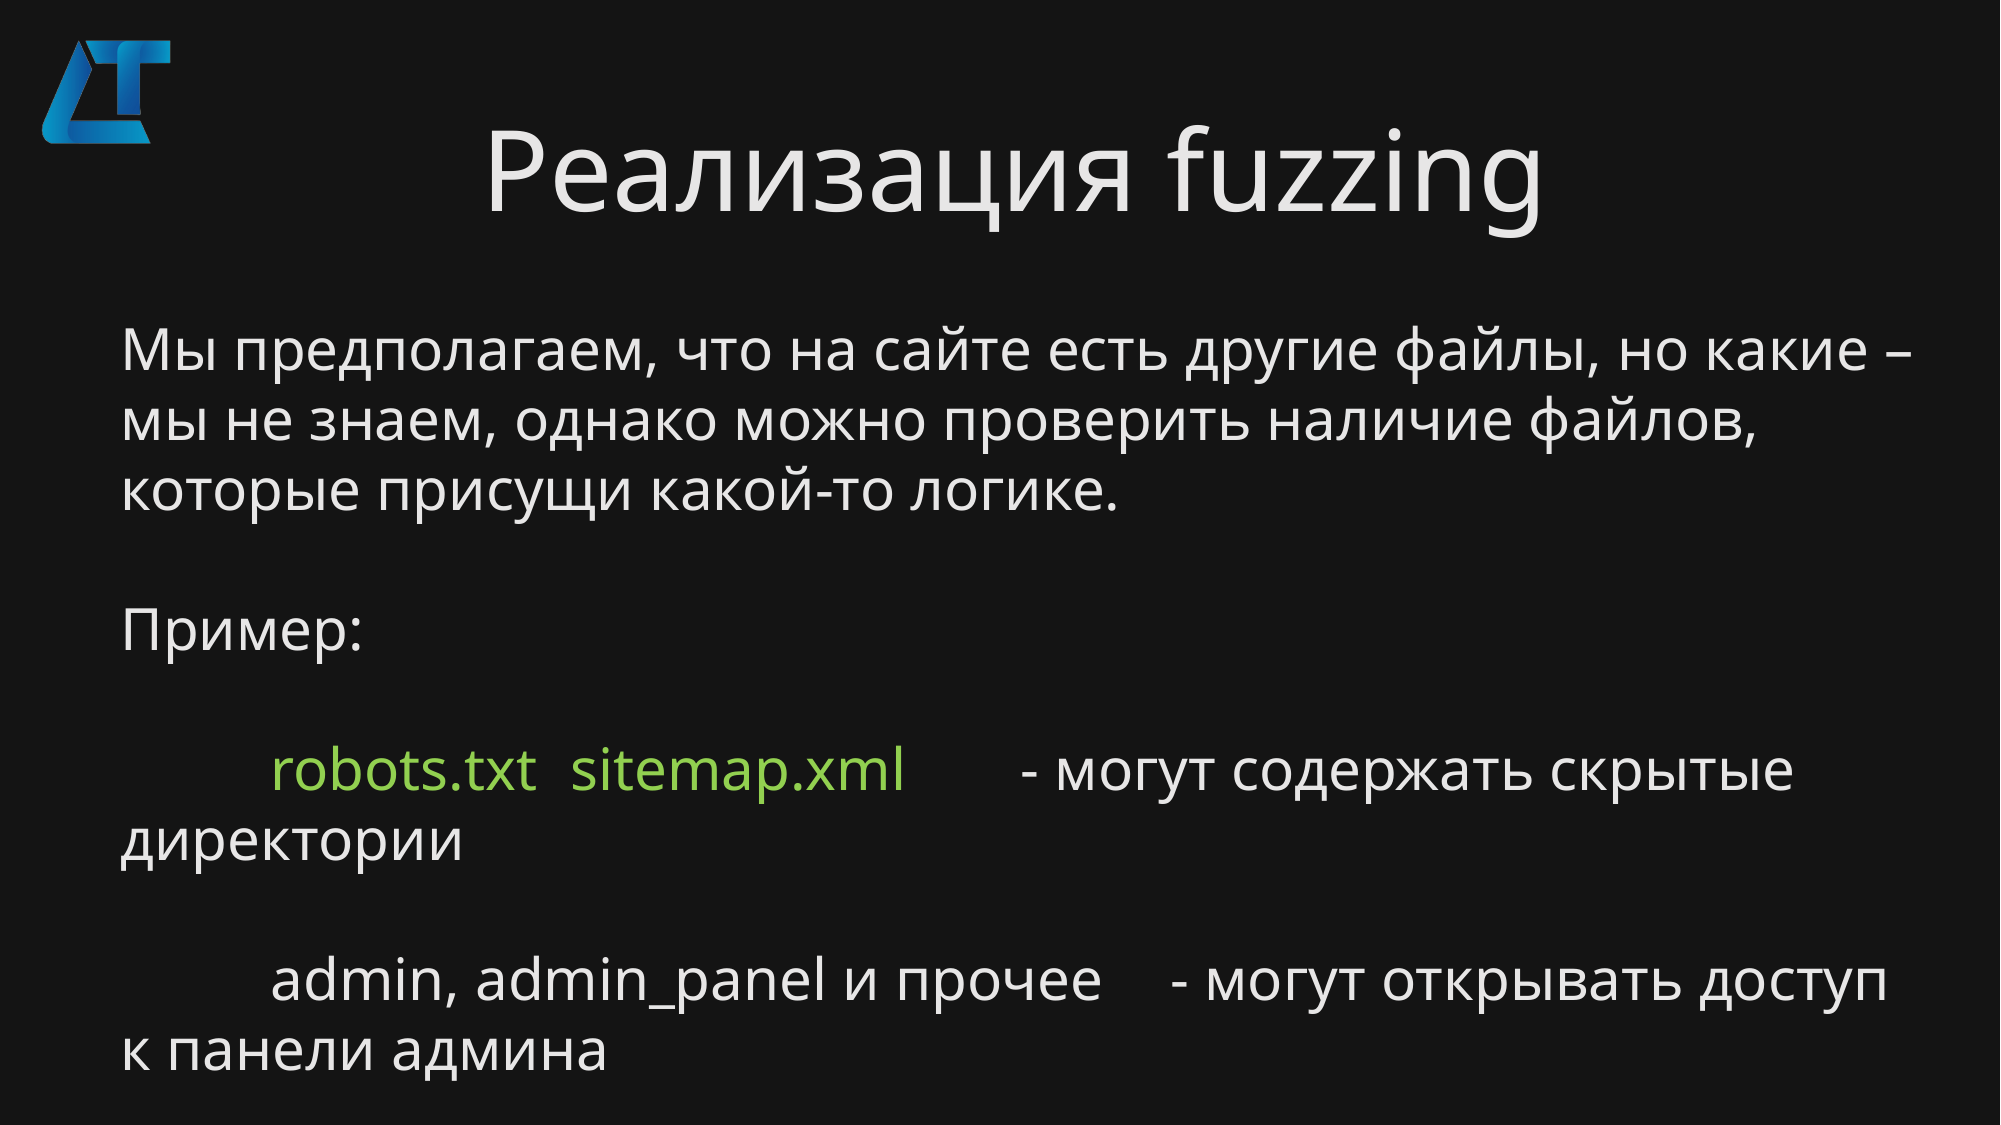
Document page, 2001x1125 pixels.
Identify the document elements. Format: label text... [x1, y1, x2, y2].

title Реализация fuzzing [166, 66, 1892, 284]
picture [0, 0, 214, 200]
text_box Мы предполагаем, что на сайте есть другие файлы, но какие – мы не знаем, однако можно проверить наличие файлов, которые присущи какой-то логике. Пример: robots.txt sitemap.xml - могут содержать скрытые директории admin, admin_panel и прочее - могут открывать доступ к панели админа Все названия файлов обычно пишутся осмысленно и по какой-то логике! [105, 304, 1930, 1125]
